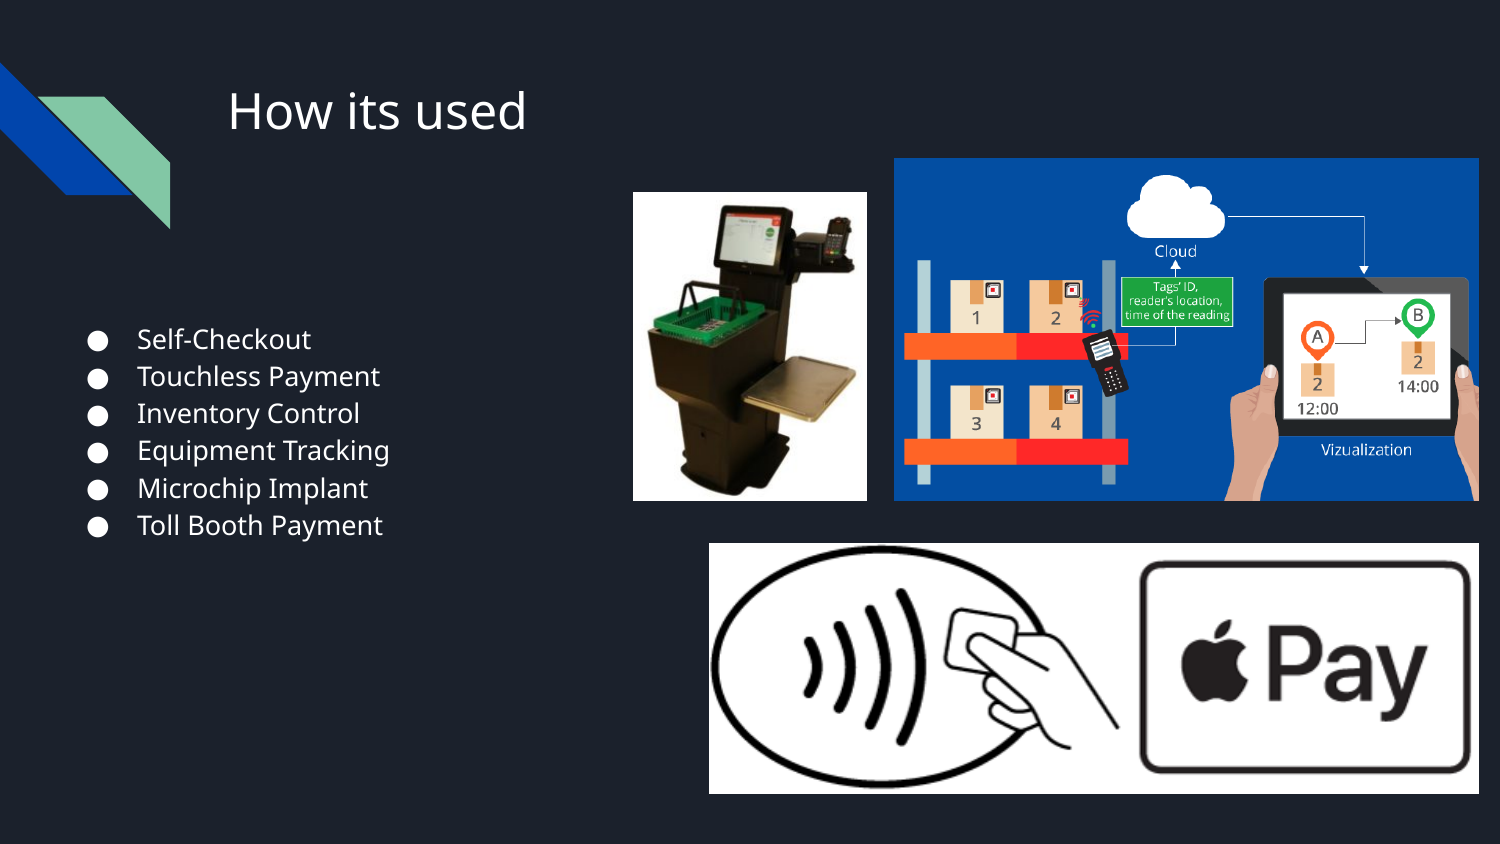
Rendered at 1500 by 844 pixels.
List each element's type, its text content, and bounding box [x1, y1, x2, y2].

picture [894, 158, 1479, 501]
picture [632, 192, 867, 501]
picture [709, 543, 1479, 794]
list Self-Checkout Touchless Payment Inventory Control Equipment Tracking Microchip Implant Toll Booth Payment [47, 302, 750, 750]
title How its used [212, 64, 1368, 215]
